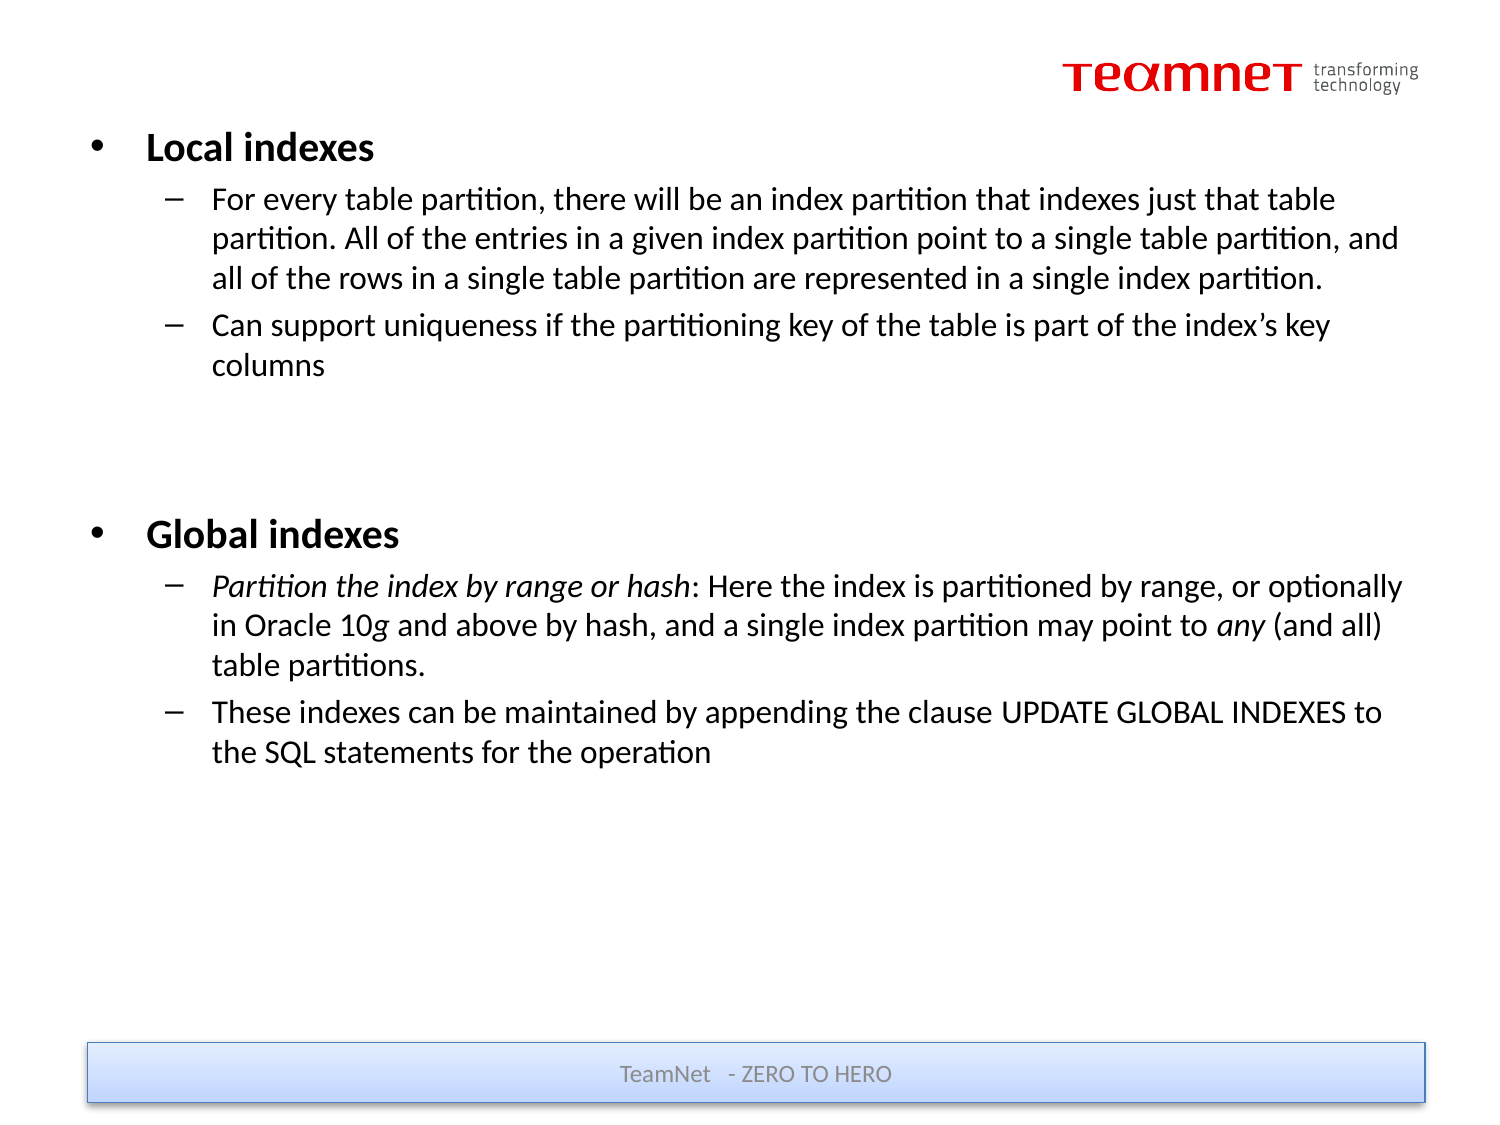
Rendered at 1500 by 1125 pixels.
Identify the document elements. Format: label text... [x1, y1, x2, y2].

text_box TeamNet - ZERO TO HERO [87, 1042, 1426, 1103]
list Local indexes For every table partition, there will be an index partition that indexes just that table partition. All of the entries in a given index partition point to a single table partition, and all of the rows in a single table partition are represented in a single index partition. Can support uniqueness if the partitioning key of the table is part of the index’s key columns Global indexes Partition the index by range or hash: Here the index is partitioned by range, or optionally in Oracle 10g and above by hash, and a single index partition may point to any (and all) table partitions. These indexes can be maintained by appending the clause UPDATE GLOBAL INDEXES to the SQL statements for the operation [75, 112, 1425, 1005]
picture [1062, 62, 1419, 96]
